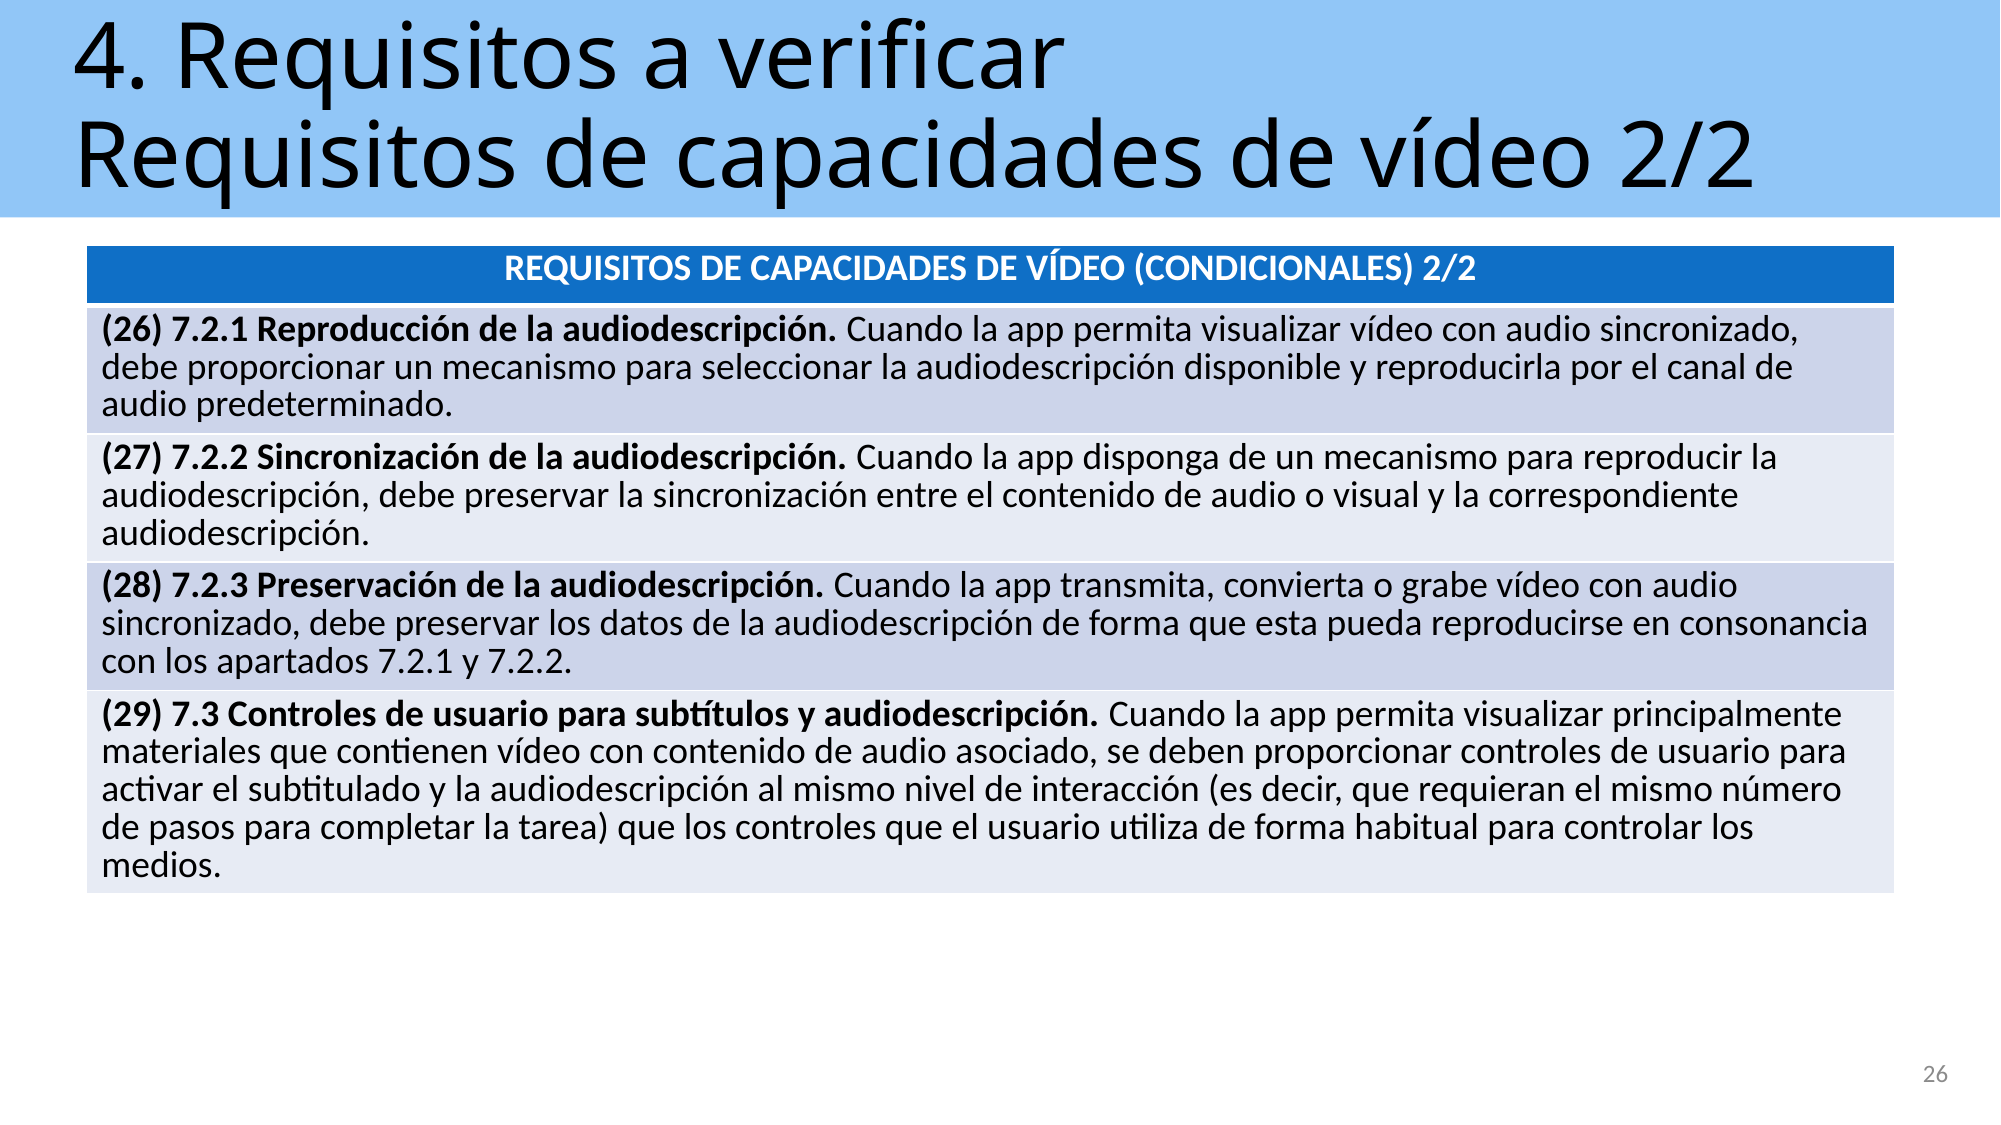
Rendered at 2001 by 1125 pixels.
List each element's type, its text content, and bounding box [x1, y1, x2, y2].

table_cell (29) 7.3 Controles de usuario para subtítulos y audiodescripción. Cuando la app permita visualizar principalmente materiales que contienen vídeo con contenido de audio asociado, se deben proporcionar controles de usuario para activar el subtitulado y la audiodescripción al mismo nivel de interacción (es decir, que requieran el mismo número de pasos para completar la tarea) que los controles que el usuario utiliza de forma habitual para controlar los medios. [87, 691, 1894, 893]
title 4. Requisitos a verificar Requisitos de capacidades de vídeo 2/2 [0, 0, 2000, 218]
table_cell (27) 7.2.2 Sincronización de la audiodescripción. Cuando la app disponga de un mecanismo para reproducir la audiodescripción, debe preservar la sincronización entre el contenido de audio o visual y la correspondiente audiodescripción. [87, 435, 1894, 561]
table_cell (26) 7.2.1 Reproducción de la audiodescripción. Cuando la app permita visualizar vídeo con audio sincronizado, debe proporcionar un mecanismo para seleccionar la audiodescripción disponible y reproducirla por el canal de audio predeterminado. [87, 308, 1894, 433]
table_cell (28) 7.2.3 Preservación de la audiodescripción. Cuando la app transmita, convierta o grabe vídeo con audio sincronizado, debe preservar los datos de la audiodescripción de forma que esta pueda reproducirse en consonancia con los apartados 7.2.1 y 7.2.2. [87, 563, 1894, 690]
slide_number 26 [1513, 1042, 1964, 1103]
table_header REQUISITOS DE CAPACIDADES DE VÍDEO (CONDICIONALES) 2/2 [87, 246, 1894, 303]
